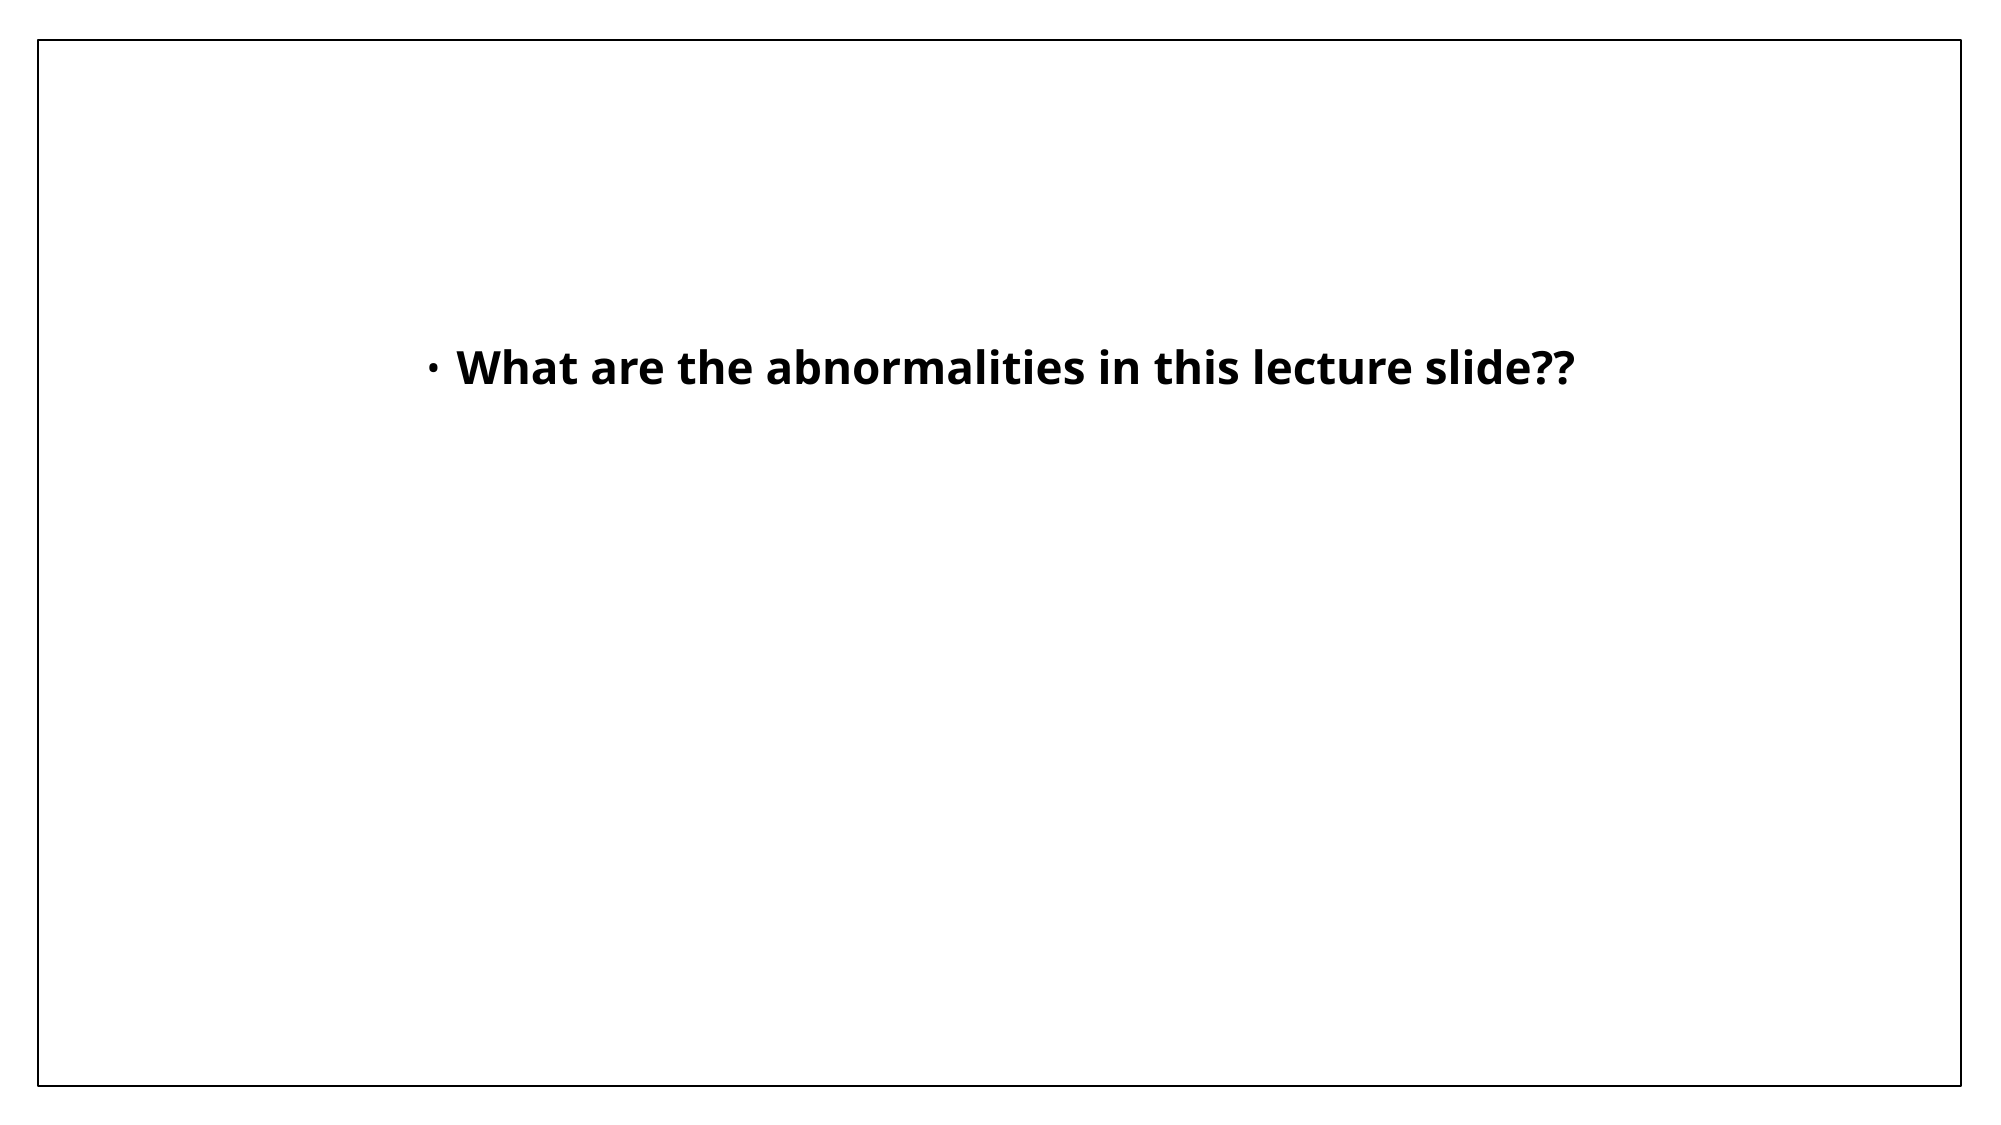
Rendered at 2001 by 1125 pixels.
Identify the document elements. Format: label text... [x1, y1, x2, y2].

list What are the abnormalities in this lecture slide?? [187, 337, 1808, 1000]
